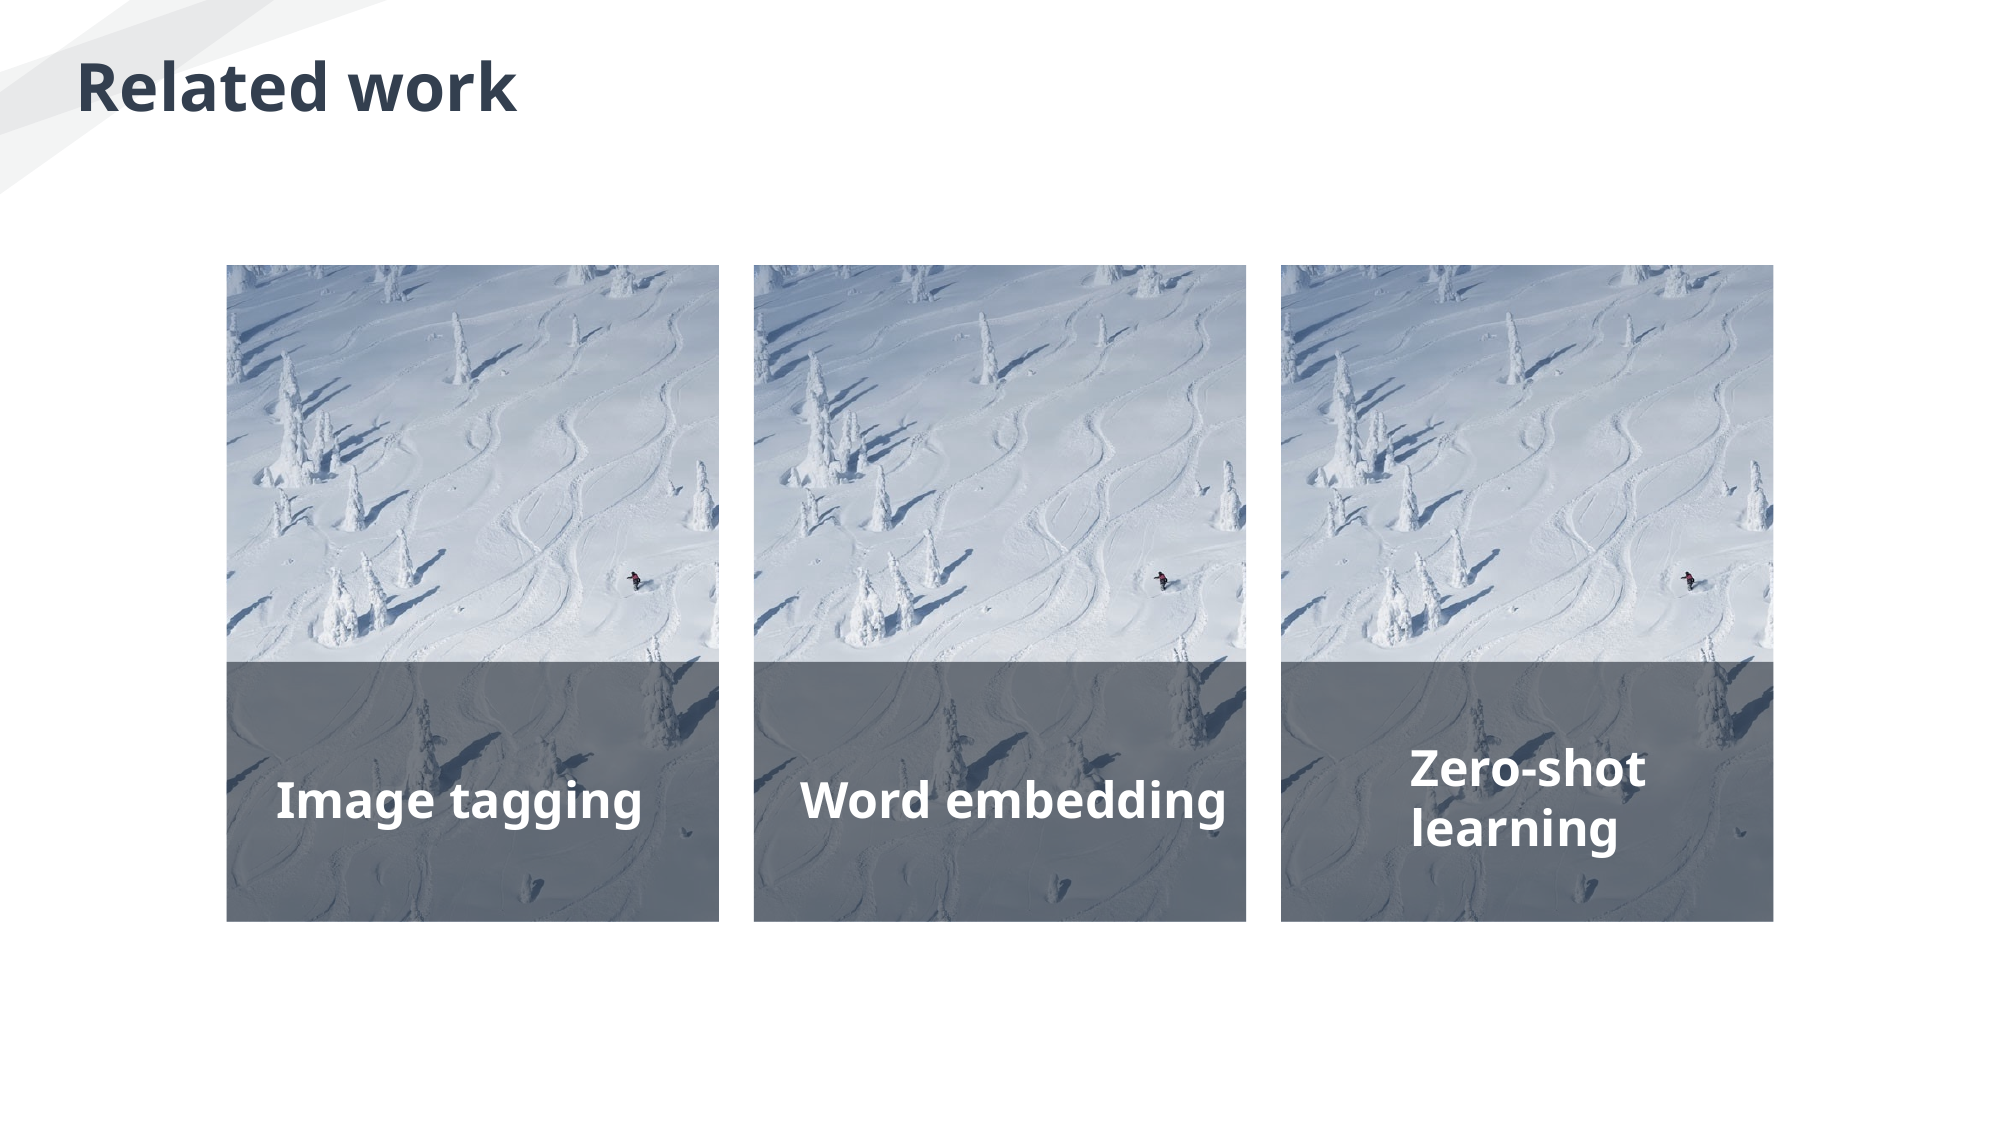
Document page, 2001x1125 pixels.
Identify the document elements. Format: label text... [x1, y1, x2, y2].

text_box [753, 661, 1247, 922]
list Related work [61, 37, 920, 132]
picture [226, 265, 719, 661]
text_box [1280, 661, 1854, 922]
picture [753, 265, 1247, 661]
picture [1280, 265, 1774, 661]
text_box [226, 661, 719, 922]
